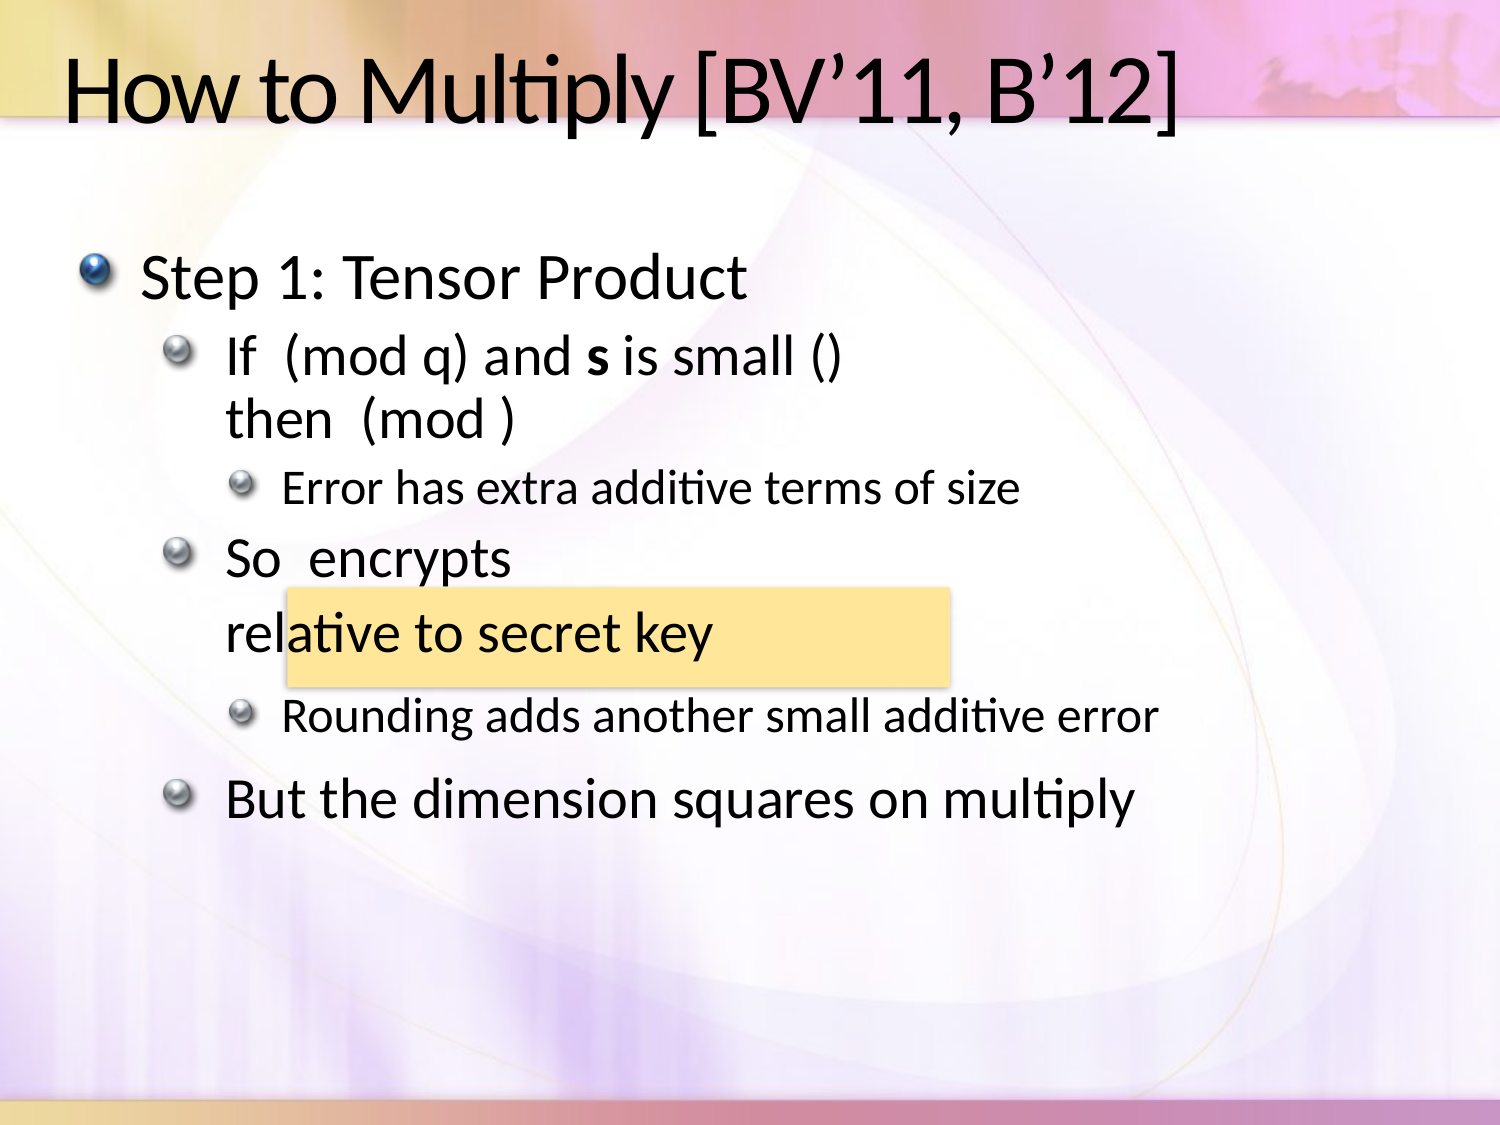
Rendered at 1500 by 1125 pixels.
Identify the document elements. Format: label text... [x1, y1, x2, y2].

text_box [287, 587, 950, 688]
title How to Multiply [BV’11, B’12] [62, 37, 1438, 147]
table_header x1 [0, 0, 1500, 1125]
picture [225, 467, 261, 503]
picture [159, 776, 201, 817]
picture [159, 332, 201, 374]
picture [225, 696, 261, 732]
picture [159, 534, 201, 576]
picture [75, 250, 122, 298]
